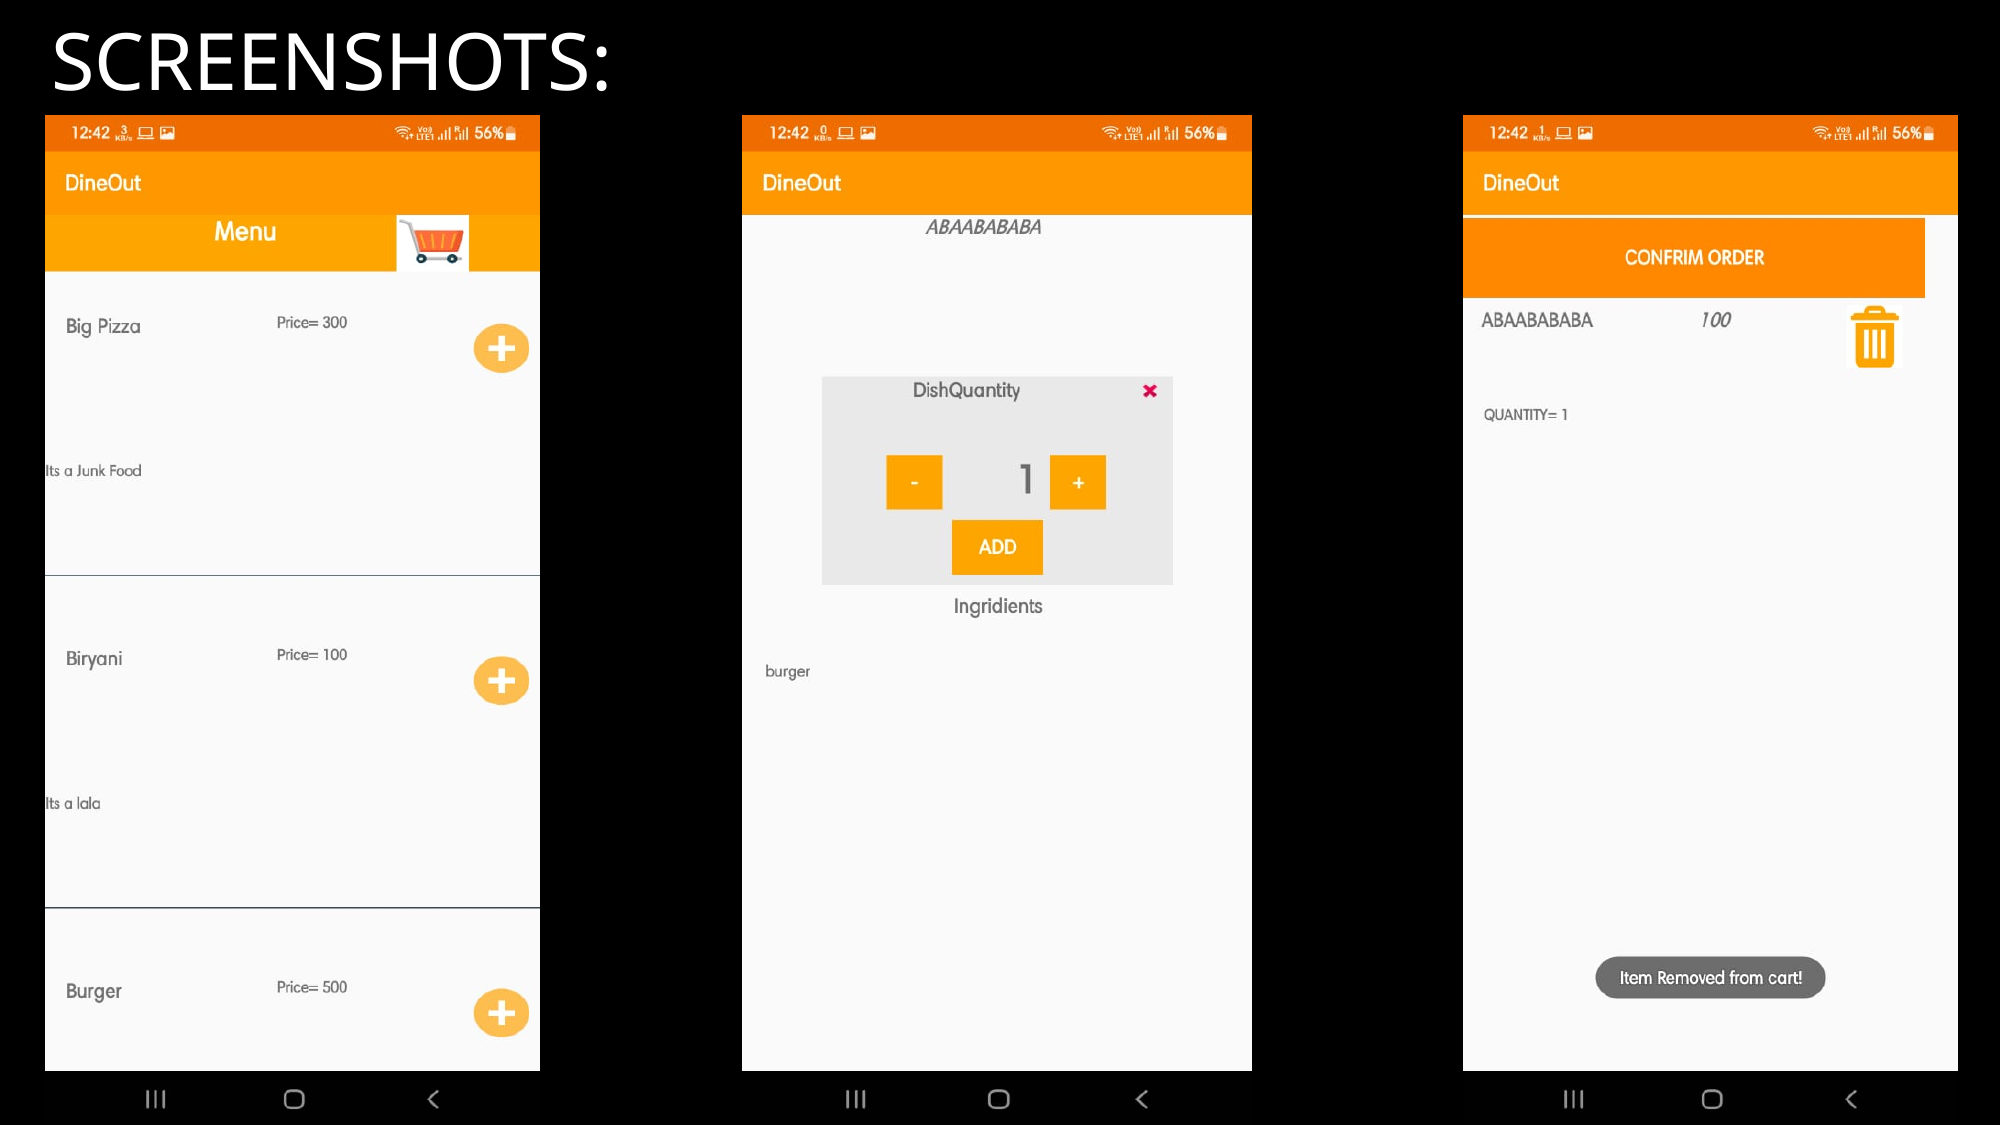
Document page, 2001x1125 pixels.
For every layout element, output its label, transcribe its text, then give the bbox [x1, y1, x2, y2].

text_box SCREENSHOTS: [36, 14, 1673, 86]
picture [1463, 115, 1958, 1125]
picture [45, 115, 540, 1125]
picture [742, 115, 1252, 1125]
